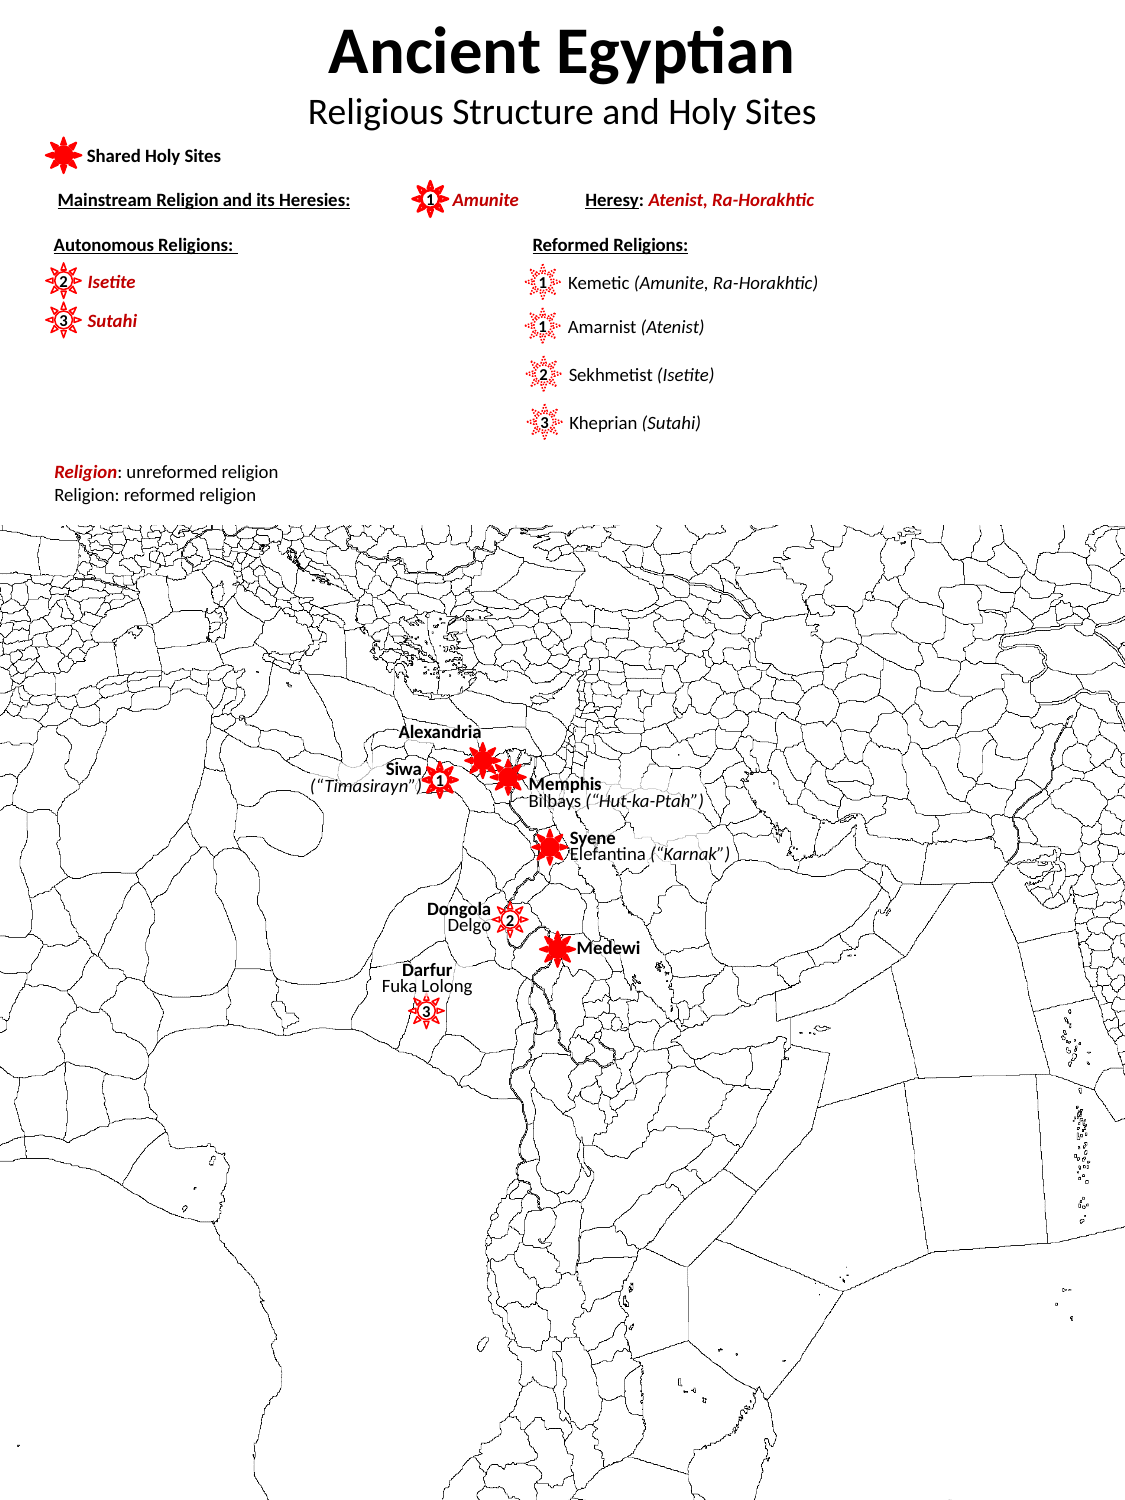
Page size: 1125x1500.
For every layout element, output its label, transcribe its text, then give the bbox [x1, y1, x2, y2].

text_box 1 [410, 179, 451, 219]
text_box Isetite [81, 269, 136, 292]
text_box 1 [524, 263, 562, 301]
text_box Ancient Egyptian Religious Structure and Holy Sites [0, 0, 1125, 140]
text_box 1 [524, 307, 561, 345]
text_box Reformed Religions: [526, 225, 695, 263]
text_box Autonomous Religions: [47, 225, 244, 263]
text_box Kheprian (Sutahi) [563, 410, 702, 433]
text_box [43, 135, 84, 176]
text_box Kemetic (Amunite, Ra-Horakhtic) [562, 270, 819, 294]
text_box Religion: unreformed religion Religion: reformed religion [48, 459, 279, 505]
text_box Sutahi [81, 308, 138, 332]
text_box 2 [525, 355, 562, 393]
text_box Sekhmetist (Isetite) [562, 362, 715, 385]
picture [0, 524, 1125, 1500]
text_box 3 [43, 300, 81, 340]
text_box Amarnist (Atenist) [561, 314, 705, 337]
text_box Heresy: Atenist, Ra-Horakhtic [585, 187, 815, 211]
text_box Amunite [452, 187, 520, 211]
text_box 3 [526, 403, 563, 441]
text_box Mainstream Religion and its Heresies: [51, 179, 357, 218]
text_box 2 [43, 263, 81, 300]
text_box Shared Holy Sites [86, 143, 222, 167]
